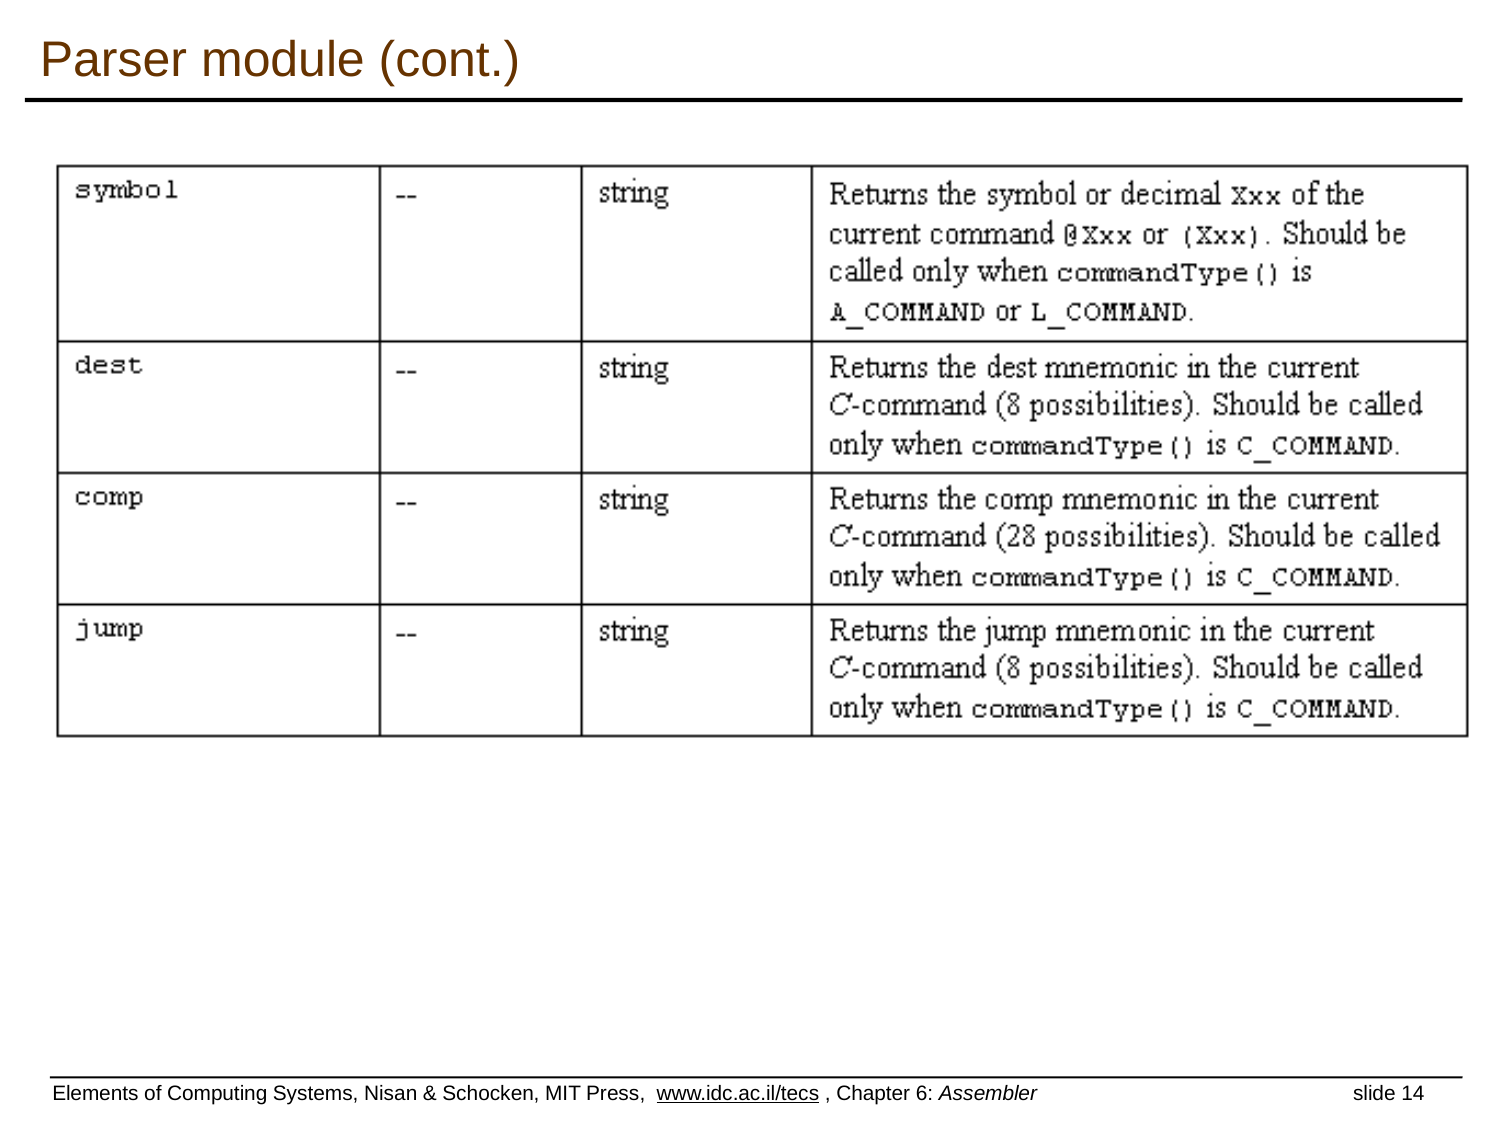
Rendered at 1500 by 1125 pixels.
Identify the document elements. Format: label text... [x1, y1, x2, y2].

title Parser module (cont.) [24, 12, 1463, 100]
picture [37, 149, 1476, 747]
